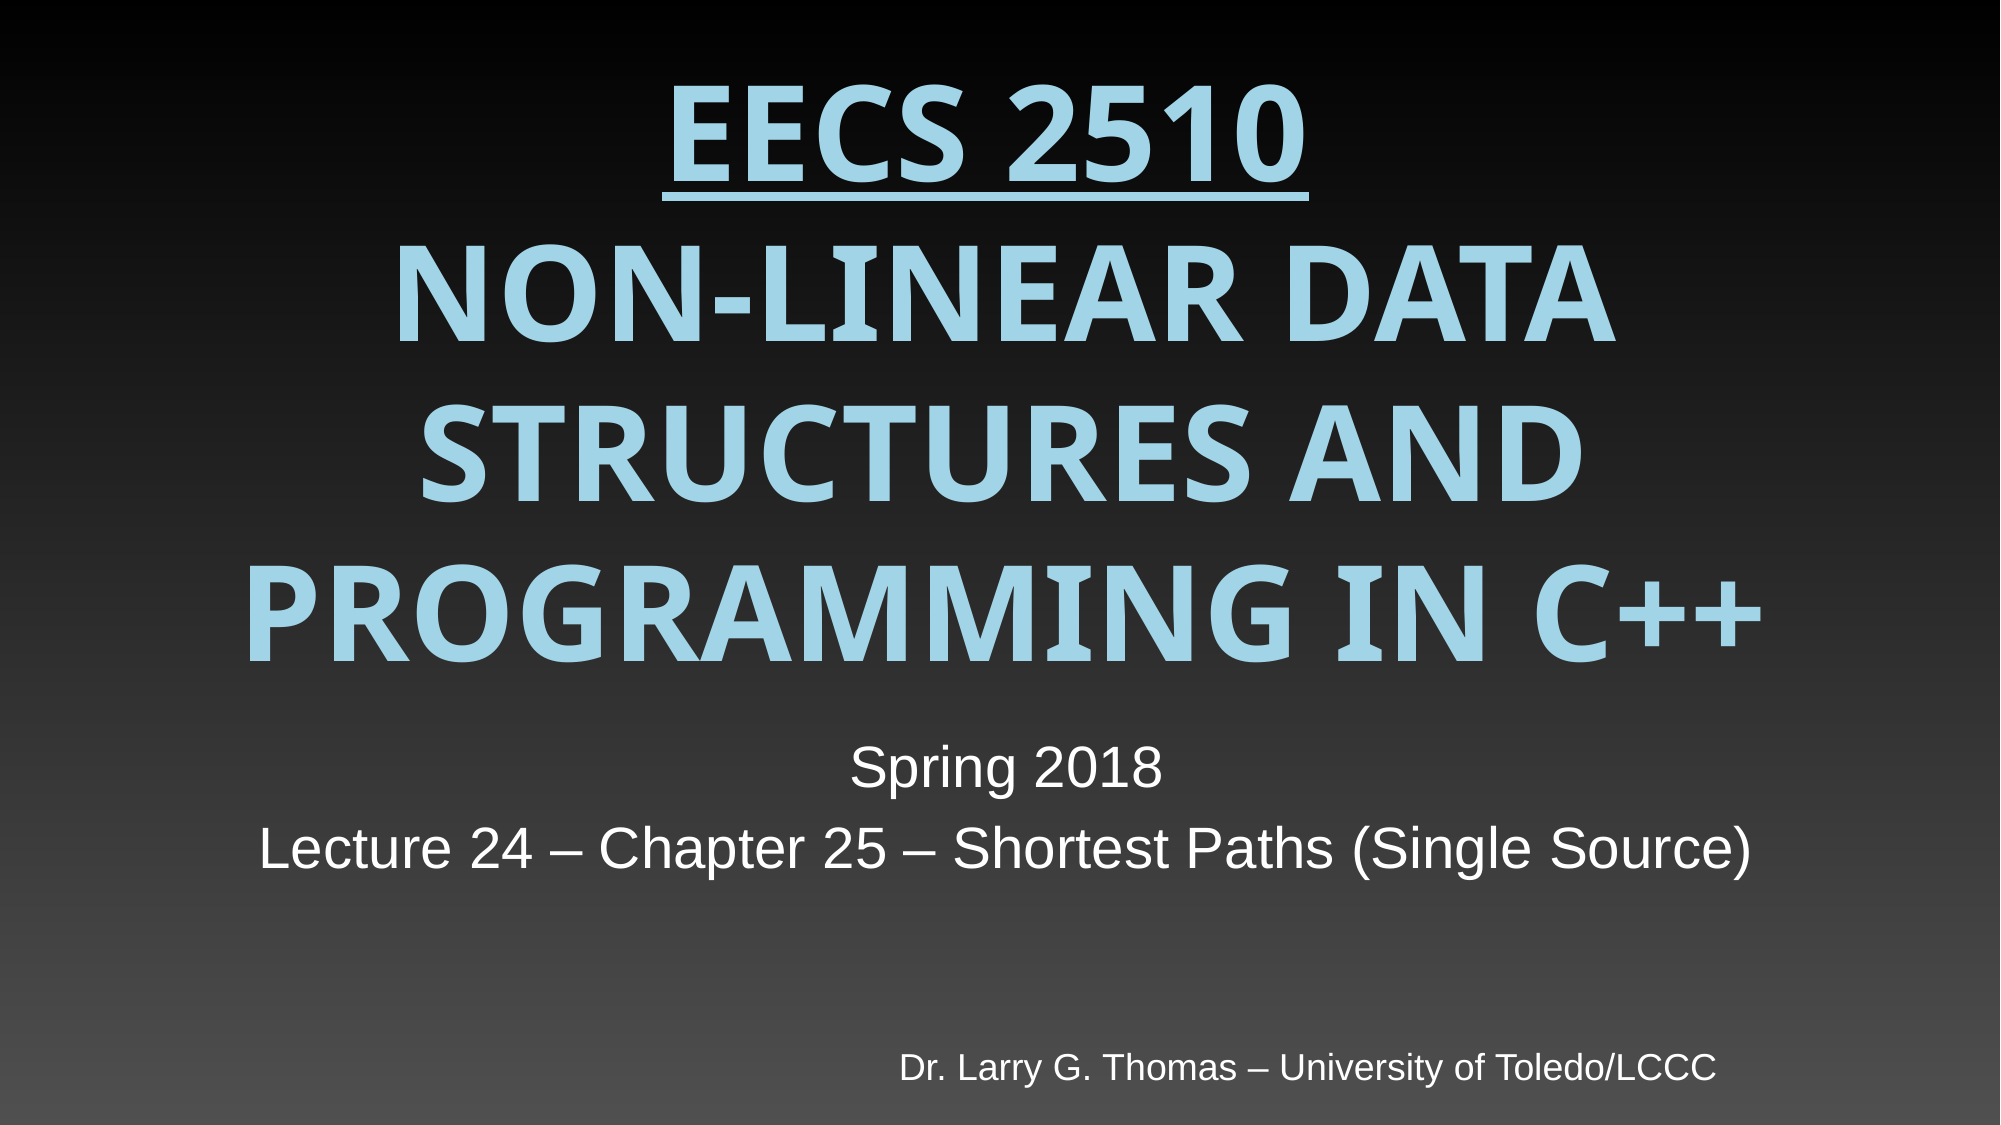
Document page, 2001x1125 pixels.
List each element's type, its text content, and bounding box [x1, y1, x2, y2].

text_box Dr. Larry G. Thomas – University of Toledo/LCCC [312, 987, 1725, 1088]
subtitle Spring 2018 Lecture 24 – Chapter 25 – Shortest Paths (Single Source) [27, 702, 1979, 881]
title EECS 2510 Non-Linear Data Structures and Programming in C++ [27, 40, 1979, 619]
